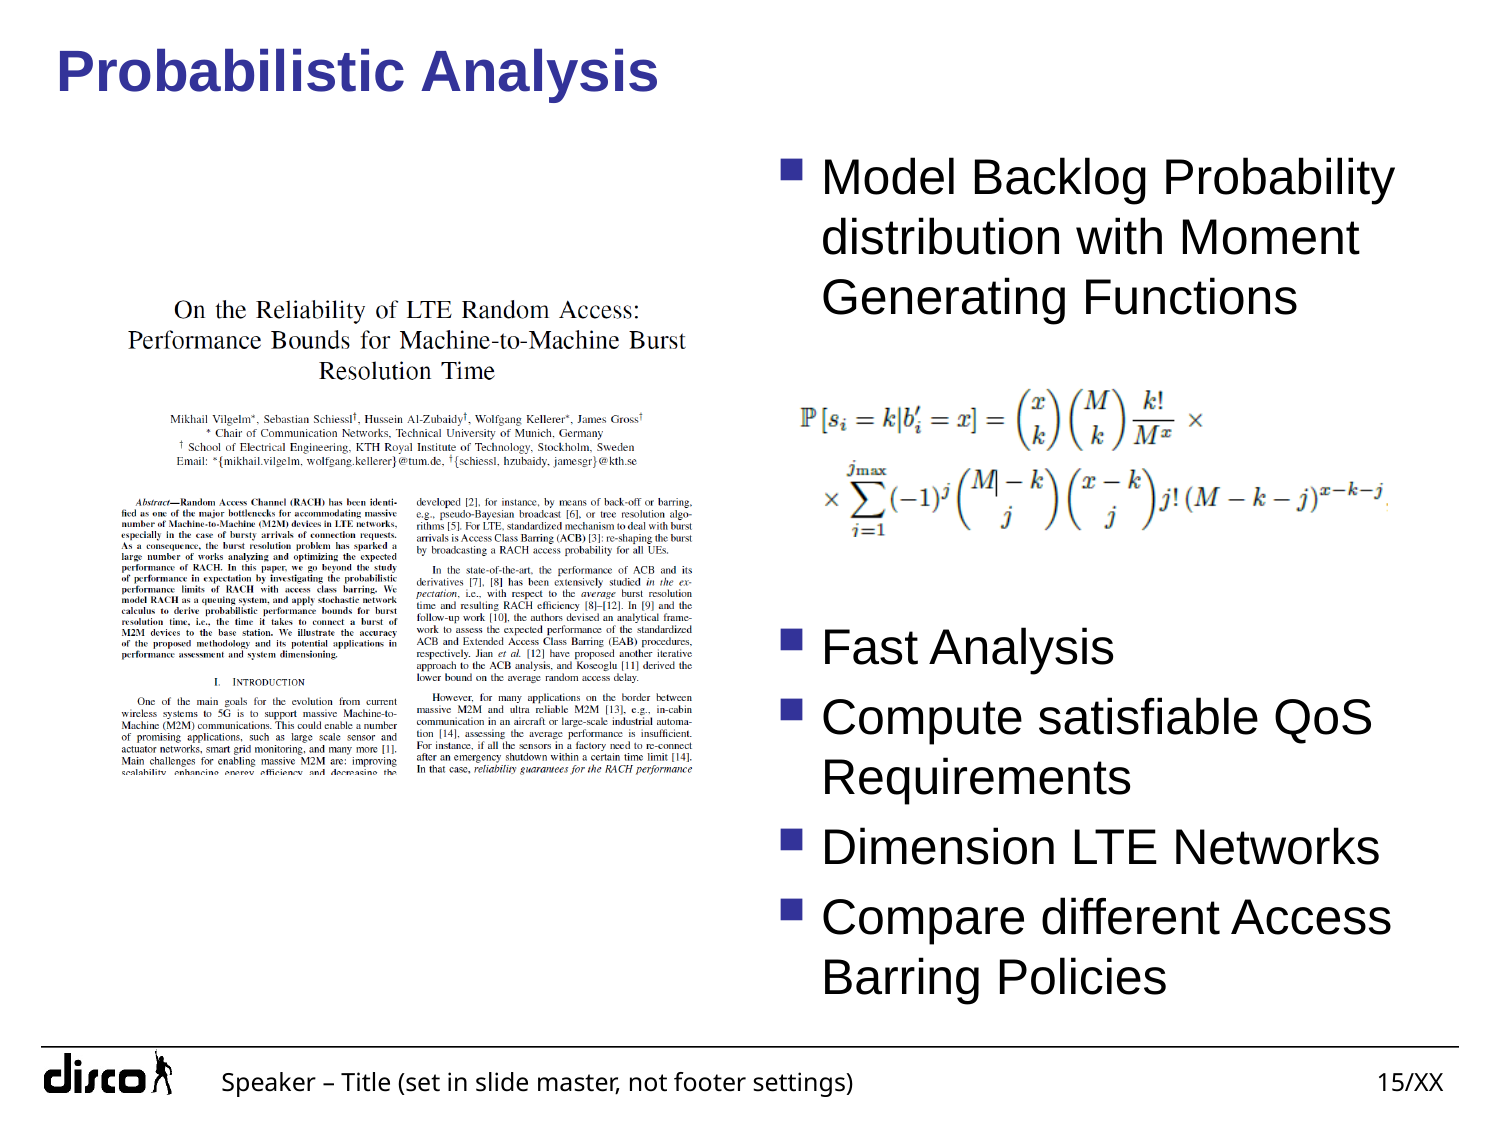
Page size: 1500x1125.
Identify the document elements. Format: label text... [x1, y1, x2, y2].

picture [44, 1049, 172, 1095]
title Probabilistic Analysis [41, 0, 1459, 138]
picture [70, 243, 731, 776]
slide_number 15/XX [1293, 1058, 1459, 1094]
picture [773, 373, 1388, 538]
footer Speaker – Title (set in slide master, not footer settings) [206, 1058, 1117, 1094]
list Model Backlog Probability distribution with Moment Generating Functions Fast Analysis Compute satisfiable QoS Requirements Dimension LTE Networks Compare different Access Barring Policies [762, 137, 1459, 1024]
